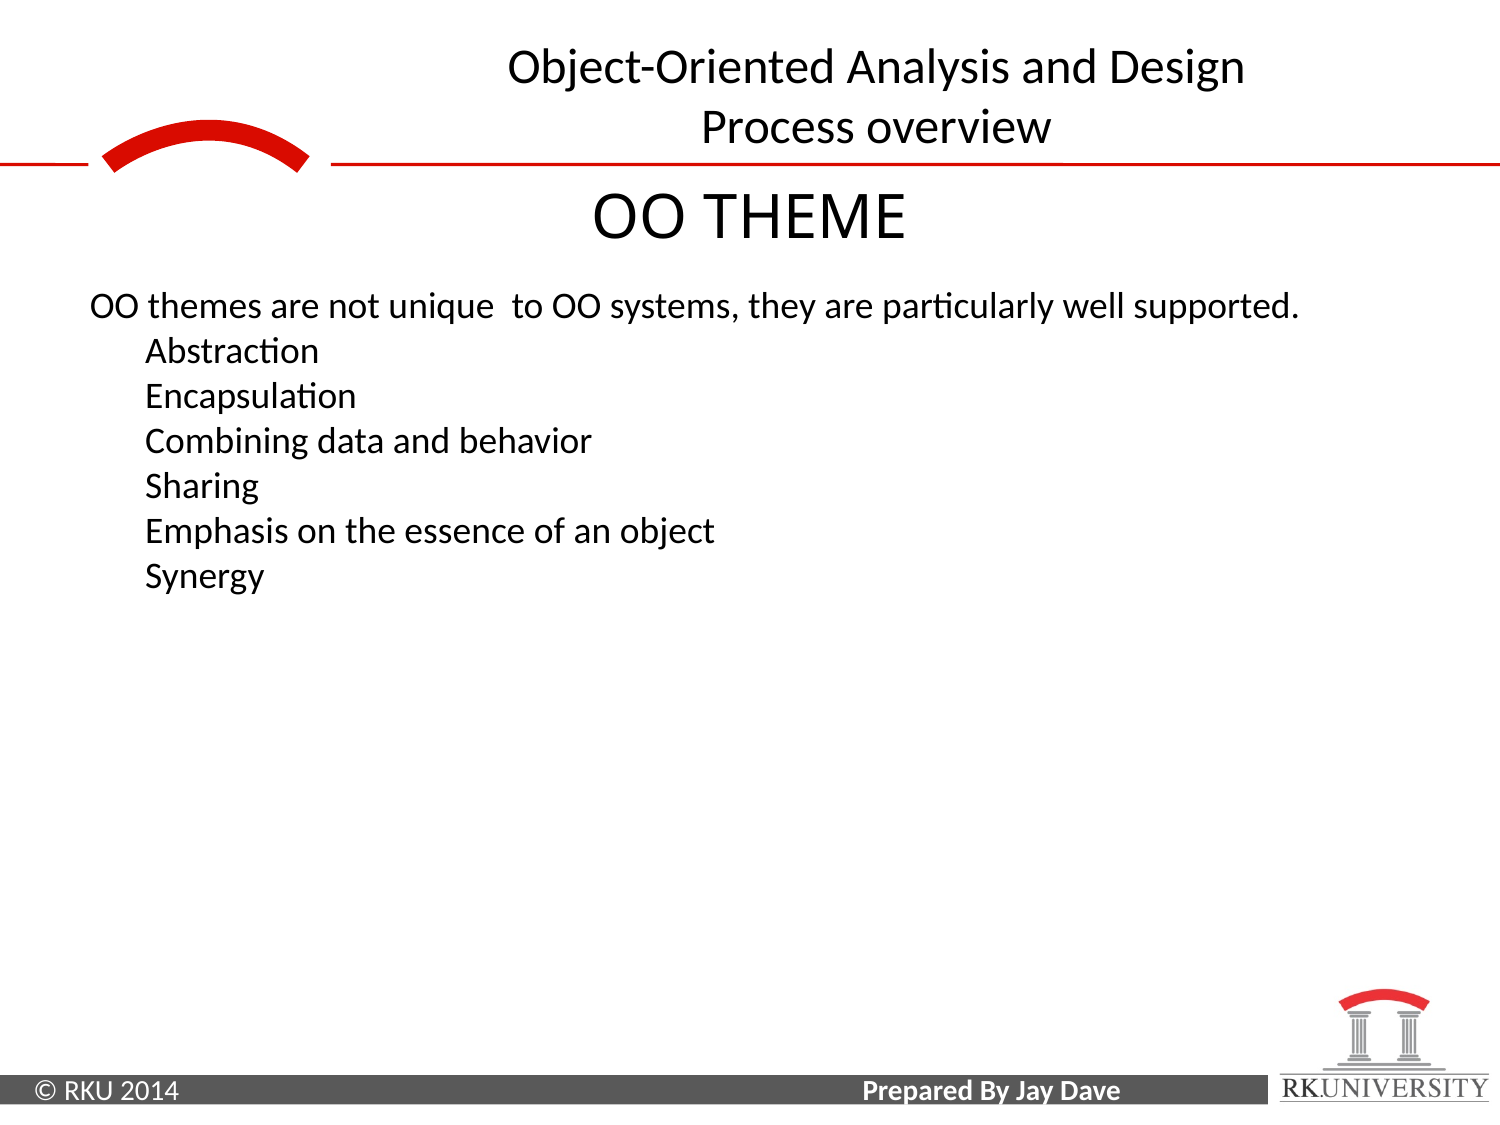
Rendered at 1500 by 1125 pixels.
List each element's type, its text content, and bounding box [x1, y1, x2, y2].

text_box OO THEME [74, 170, 1425, 247]
picture [1268, 963, 1500, 1125]
list OO themes are not unique to OO systems, they are particularly well supported. Abstraction Encapsulation Combining data and behavior Sharing Emphasis on the essence of an object Synergy [75, 274, 1425, 975]
